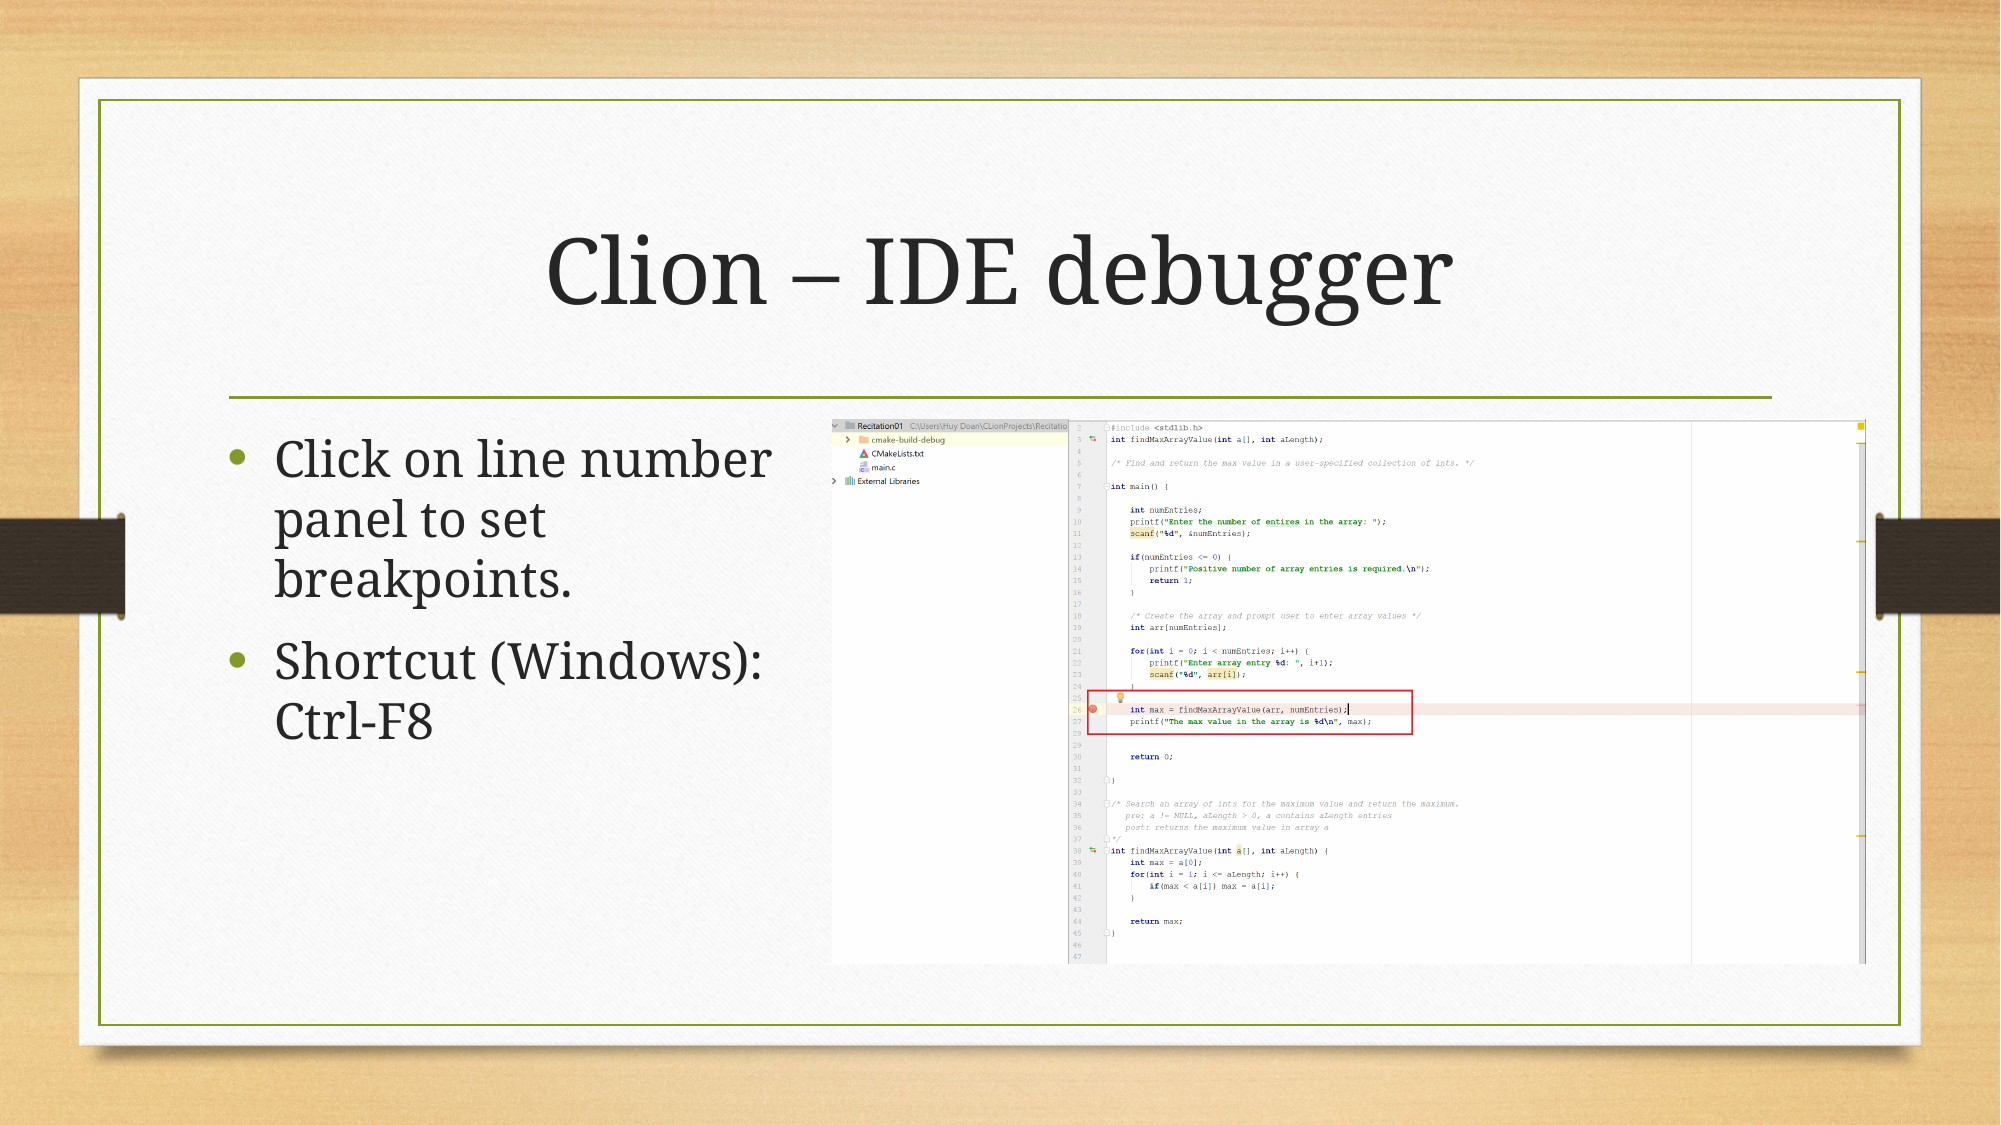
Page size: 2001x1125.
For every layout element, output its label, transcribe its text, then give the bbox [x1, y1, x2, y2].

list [832, 419, 1866, 964]
text_box Click on line number panel to set breakpoints. Shortcut (Windows): Ctrl-F8 [212, 419, 821, 964]
picture [0, 0, 2001, 1125]
title Clion – IDE debugger [212, 161, 1788, 375]
